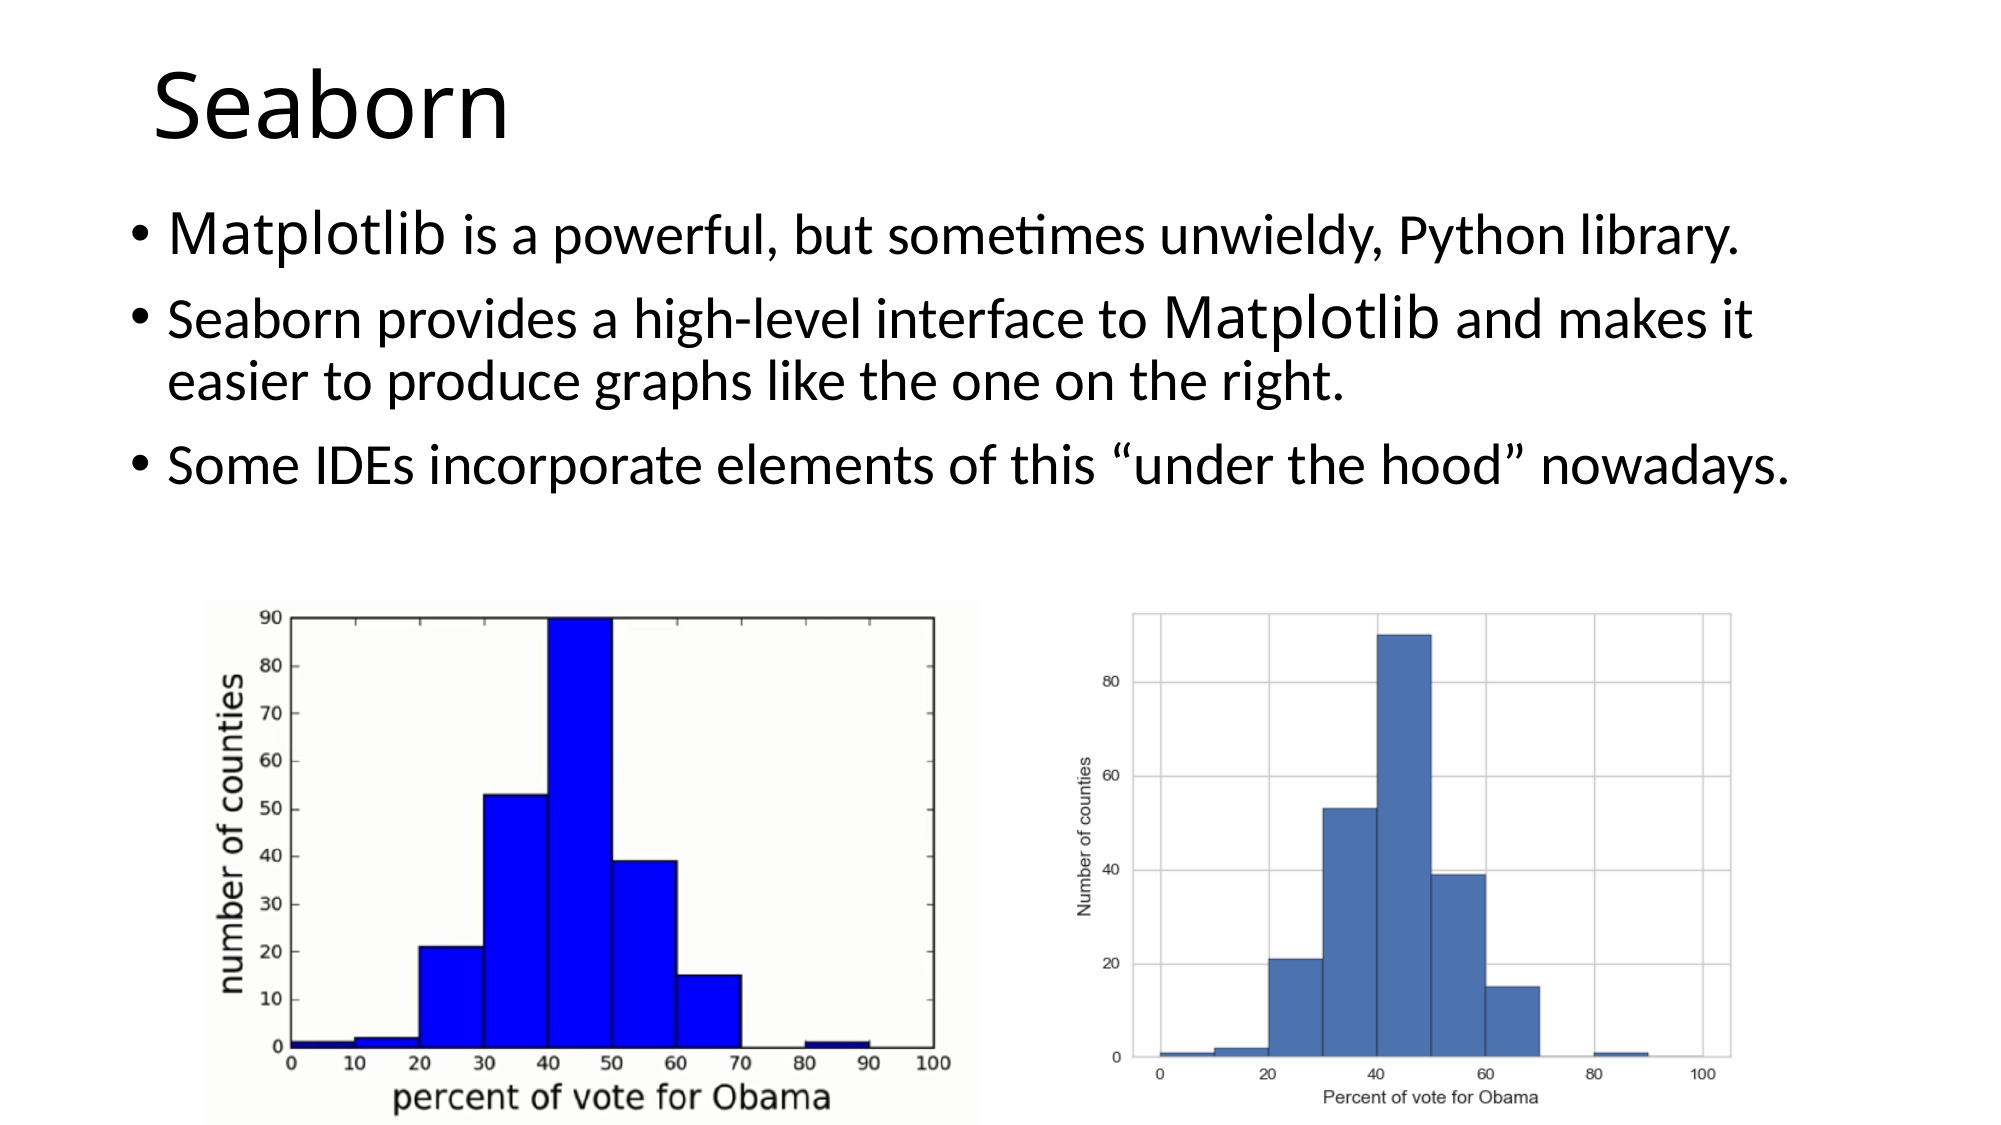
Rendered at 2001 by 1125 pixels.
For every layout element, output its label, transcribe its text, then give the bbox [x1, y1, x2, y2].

list Matplotlib is a powerful, but sometimes unwieldy, Python library. Seaborn provides a high-level interface to Matplotlib and makes it easier to produce graphs like the one on the right. Some IDEs incorporate elements of this “under the hood” nowadays. [115, 196, 1841, 543]
picture [1076, 599, 1758, 1118]
title Seaborn [137, 0, 1863, 218]
picture [206, 599, 978, 1125]
